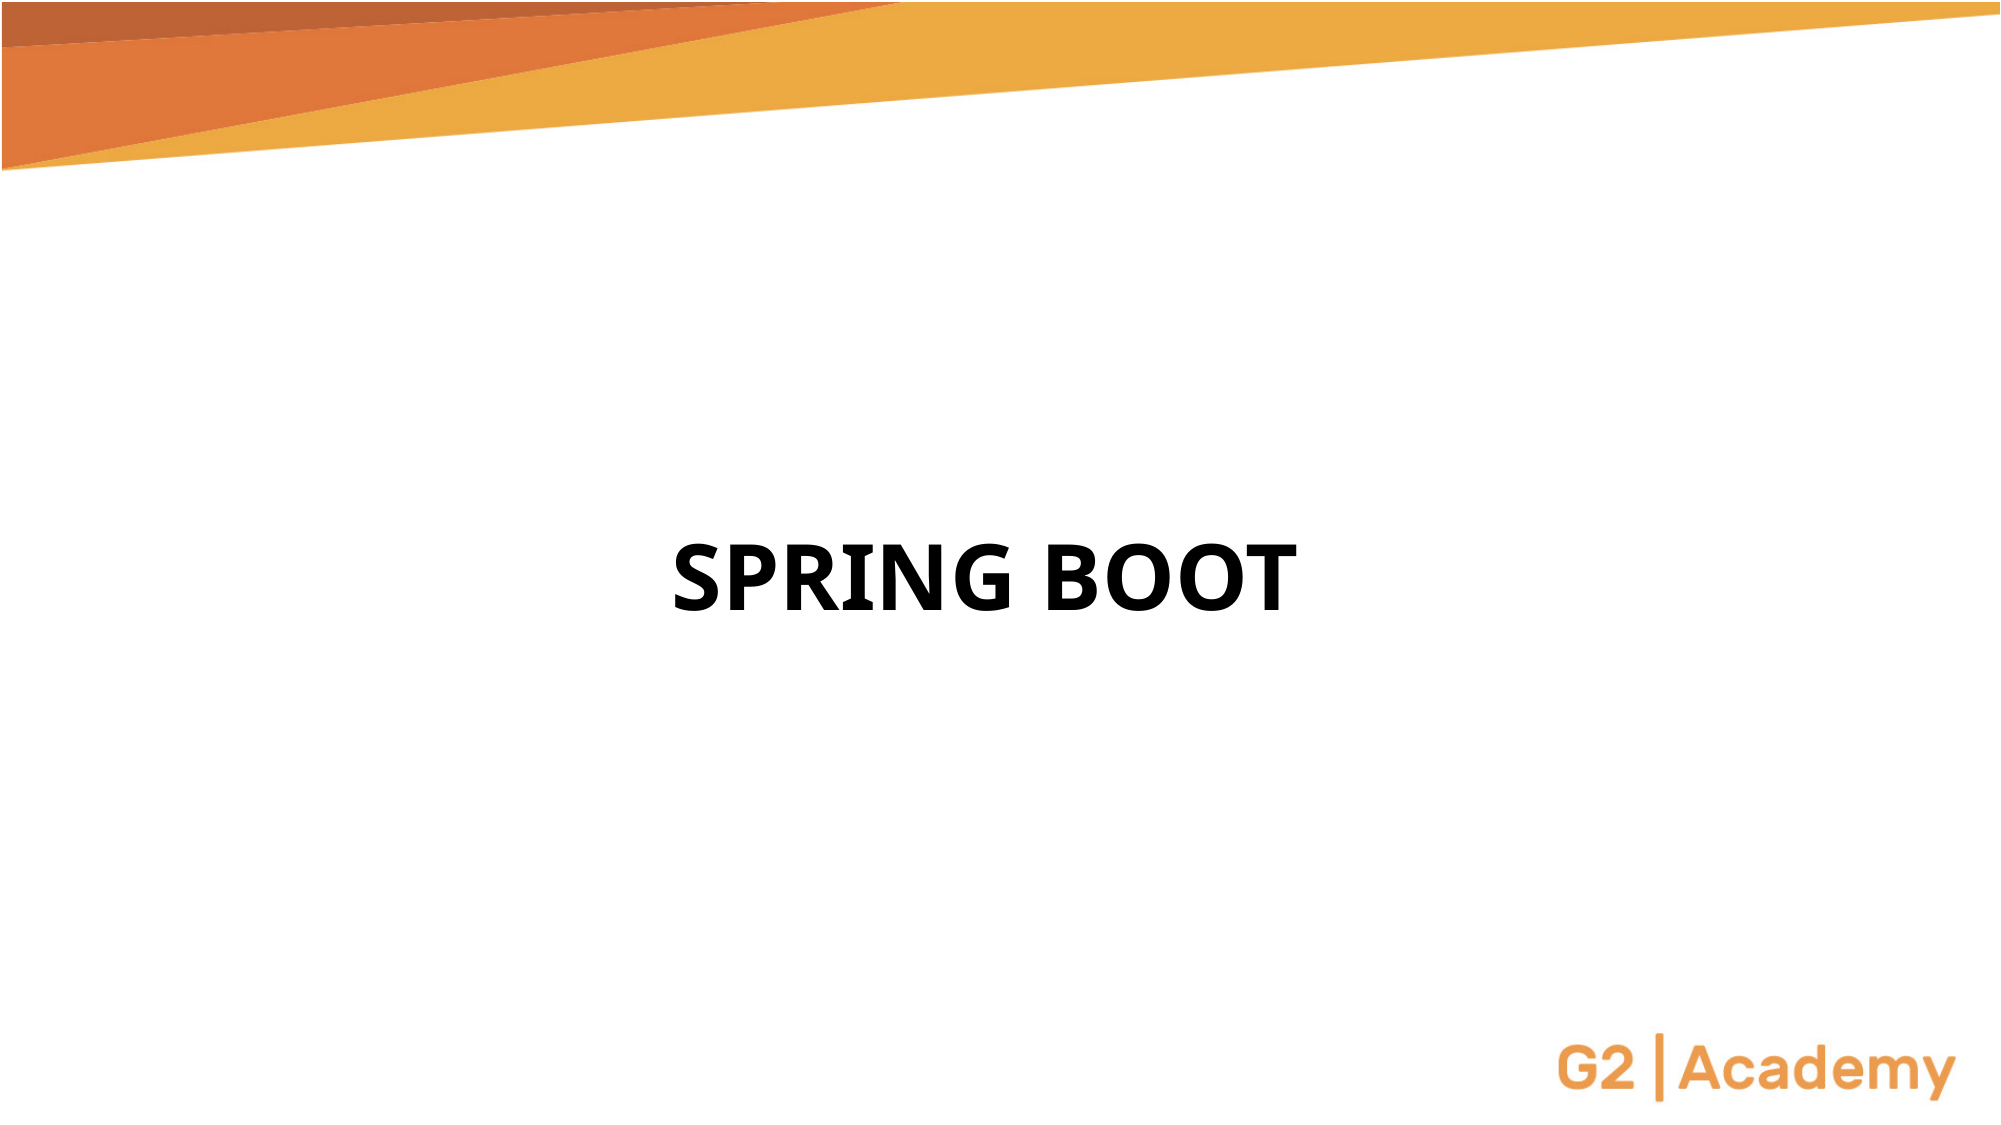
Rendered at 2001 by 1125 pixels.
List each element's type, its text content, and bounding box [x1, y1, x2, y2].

picture [1, 2, 2000, 1125]
title SPRING BOOT [85, 493, 1886, 669]
